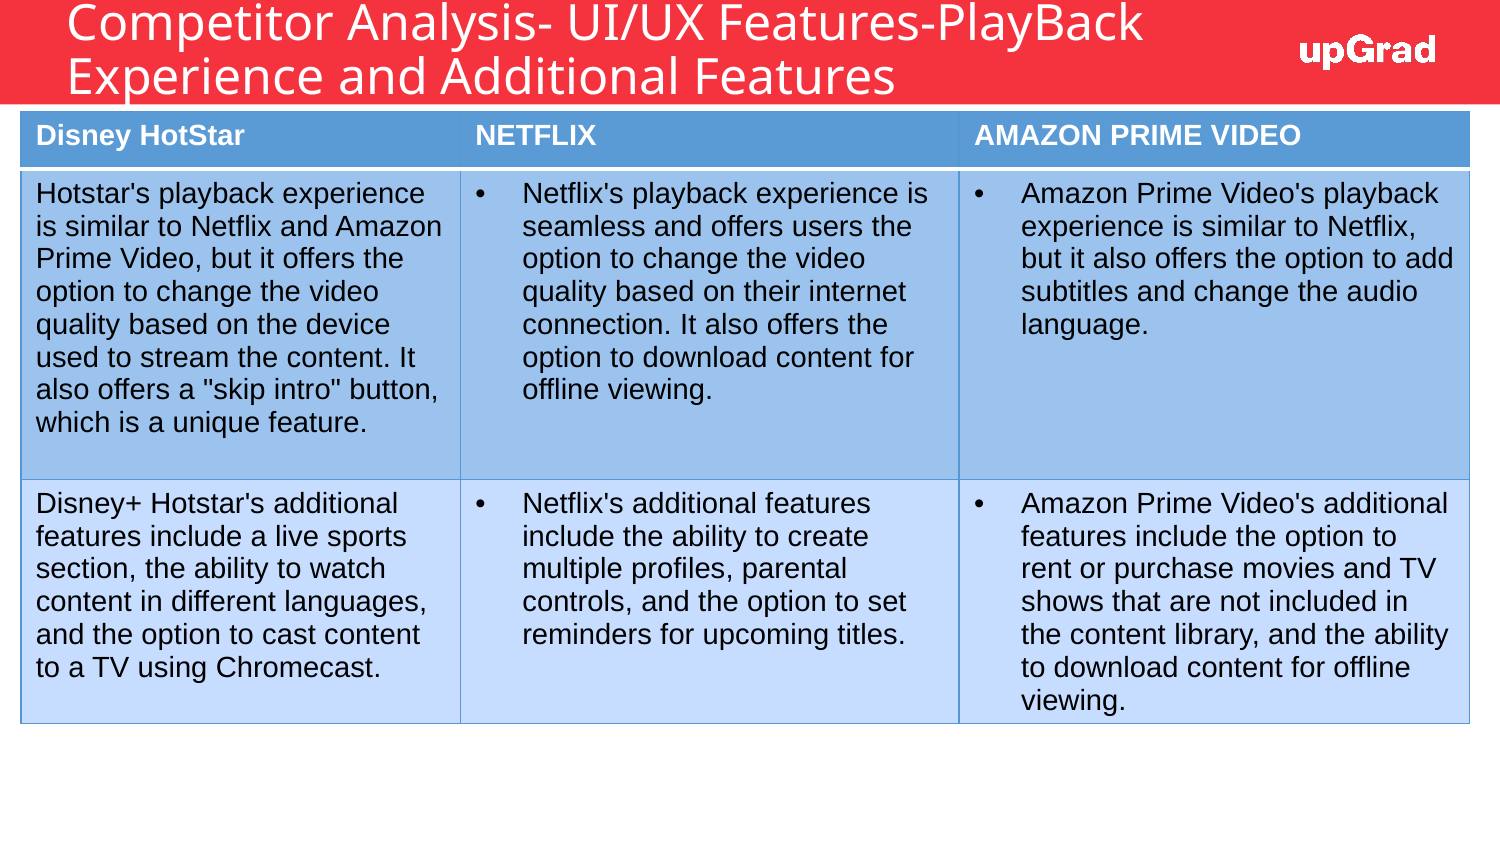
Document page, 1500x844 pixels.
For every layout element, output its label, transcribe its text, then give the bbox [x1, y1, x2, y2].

table_cell Netflix's additional features include the ability to create multiple profiles, parental controls, and the option to set reminders for upcoming titles. [461, 480, 958, 723]
table_cell Amazon Prime Video's playback experience is similar to Netflix, but it also offers the option to add subtitles and change the audio language. [960, 171, 1469, 479]
table_header AMAZON PRIME VIDEO [960, 112, 1469, 167]
table_cell Disney+ Hotstar's additional features include a live sports section, the ability to watch content in different languages, and the option to cast content to a TV using Chromecast. [22, 480, 460, 723]
table_header NETFLIX [461, 112, 958, 167]
picture [1300, 34, 1435, 70]
table_cell Amazon Prime Video's additional features include the option to rent or purchase movies and TV shows that are not included in the content library, and the ability to download content for offline viewing. [960, 480, 1469, 723]
table_cell Hotstar's playback experience is similar to Netflix and Amazon Prime Video, but it offers the option to change the video quality based on the device used to stream the content. It also offers a "skip intro" button, which is a unique feature. [22, 171, 460, 479]
table_header Disney HotStar [22, 112, 460, 167]
table_cell Netflix's playback experience is seamless and offers users the option to change the video quality based on their internet connection. It also offers the option to download content for offline viewing. [461, 171, 958, 479]
title Competitor Analysis- UI/UX Features-PlayBack Experience and Additional Features [51, 20, 1223, 83]
